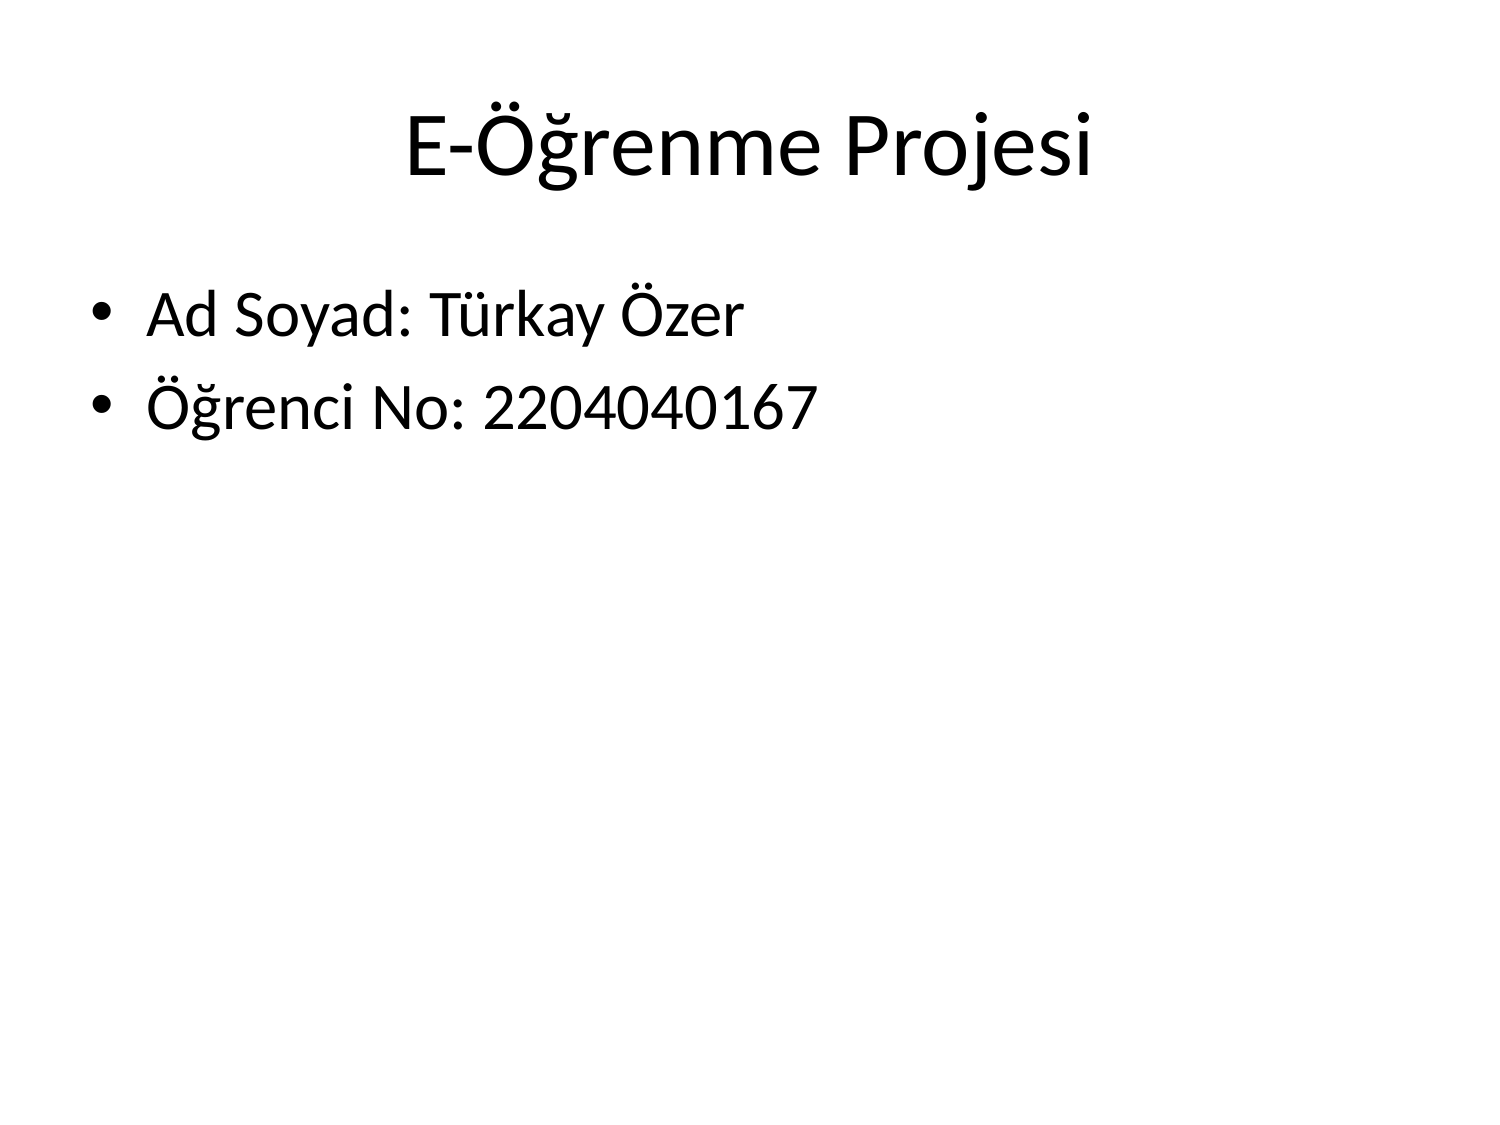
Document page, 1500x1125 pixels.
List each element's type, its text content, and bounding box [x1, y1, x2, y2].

title E-Öğrenme Projesi [75, 45, 1425, 233]
list Ad Soyad: Türkay Özer Öğrenci No: 2204040167 [75, 262, 1425, 1005]
